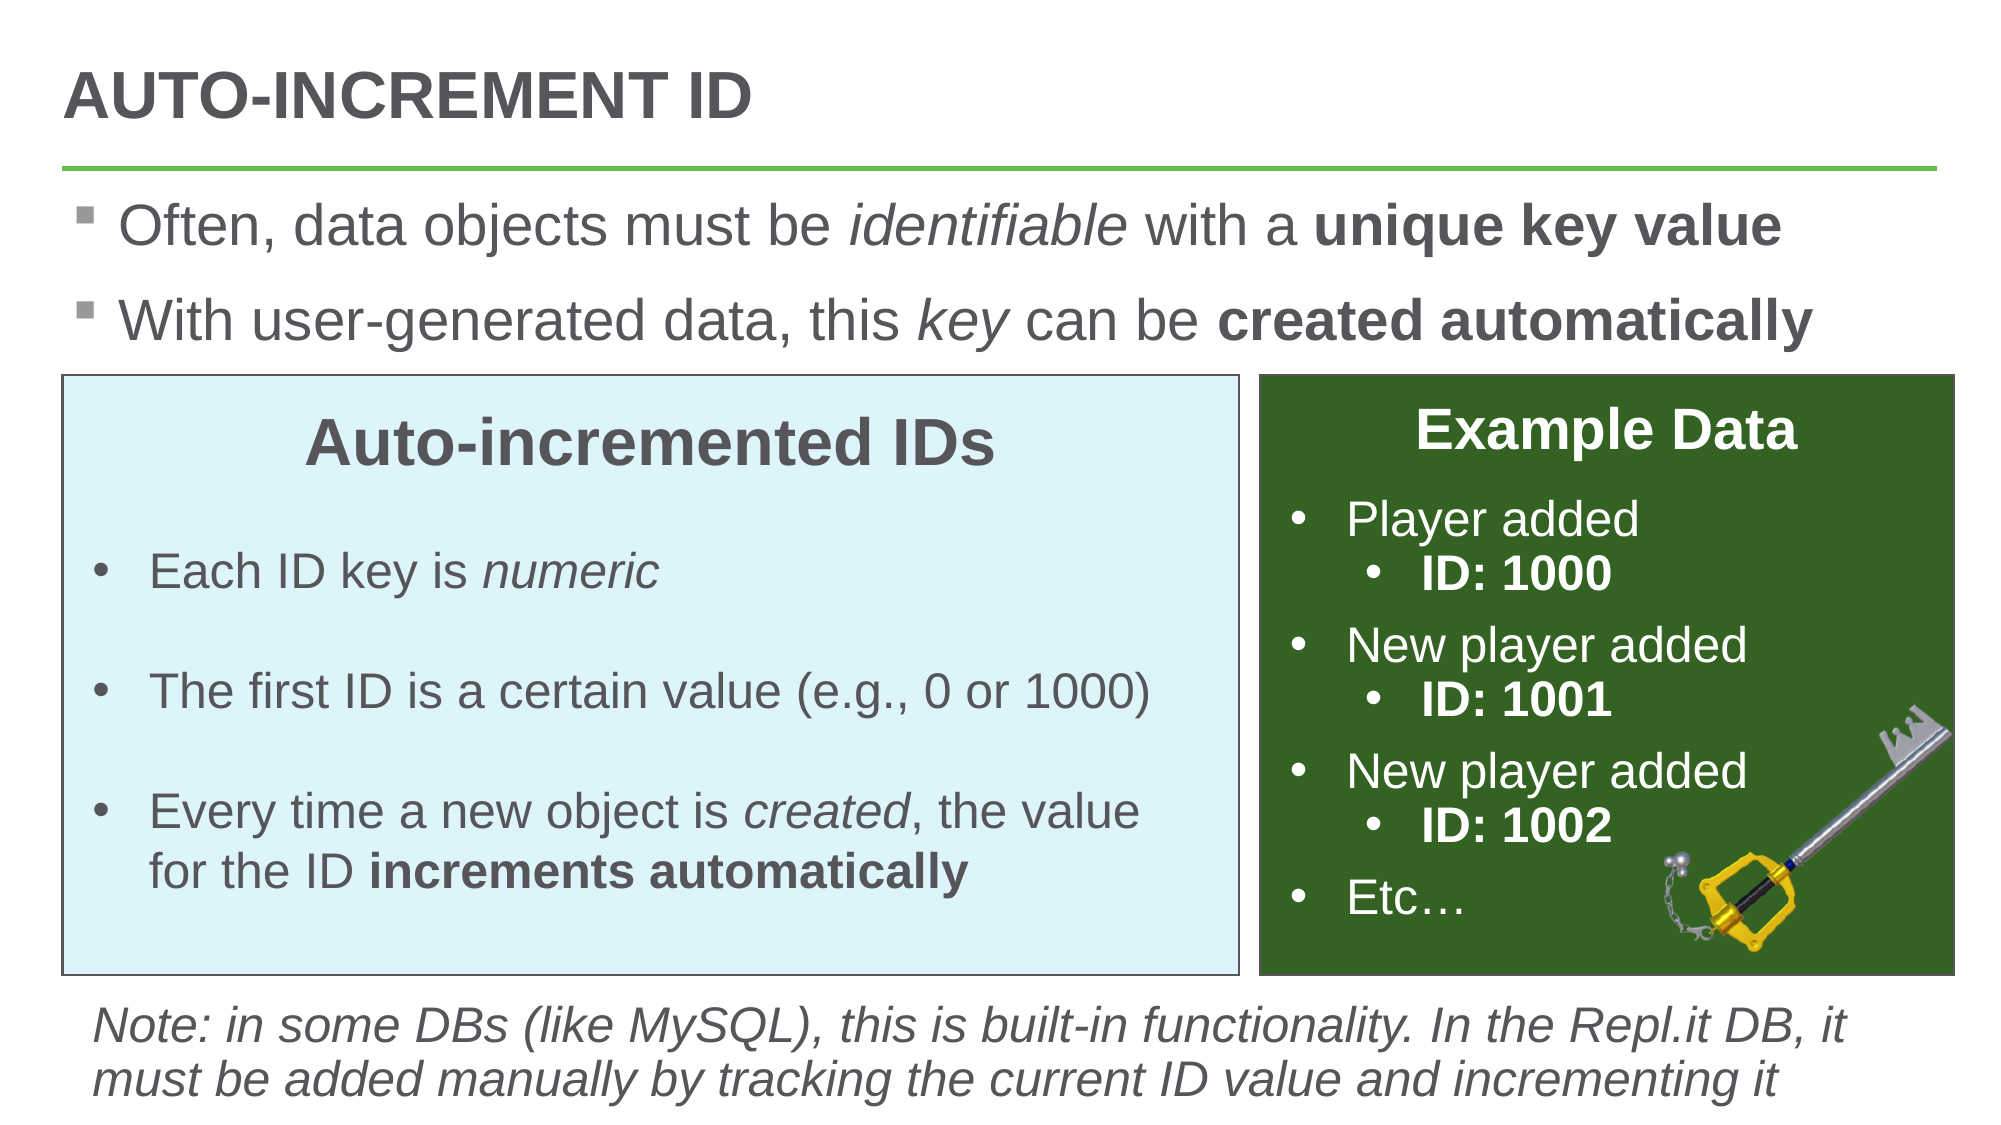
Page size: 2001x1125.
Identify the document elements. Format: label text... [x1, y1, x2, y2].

text_box Auto-incremented IDs Each ID key is numeric The first ID is a certain value (e.g., 0 or 1000) Every time a new object is created, the value for the ID increments automatically [62, 374, 1239, 974]
text_box Note: in some DBs (like MySQL), this is built-in functionality. In the Repl.it DB, it must be added manually by tracking the current ID value and incrementing it [62, 974, 1954, 1125]
list Often, data objects must be identifiable with a unique key value With user-generated data, this key can be created automatically [62, 187, 1938, 394]
text_box Example Data Player added ID: 1000 New player added ID: 1001 New player added ID: 1002 Etc… [1259, 374, 1954, 974]
title Auto-increment Id [62, 37, 1938, 150]
picture [1655, 674, 1962, 982]
